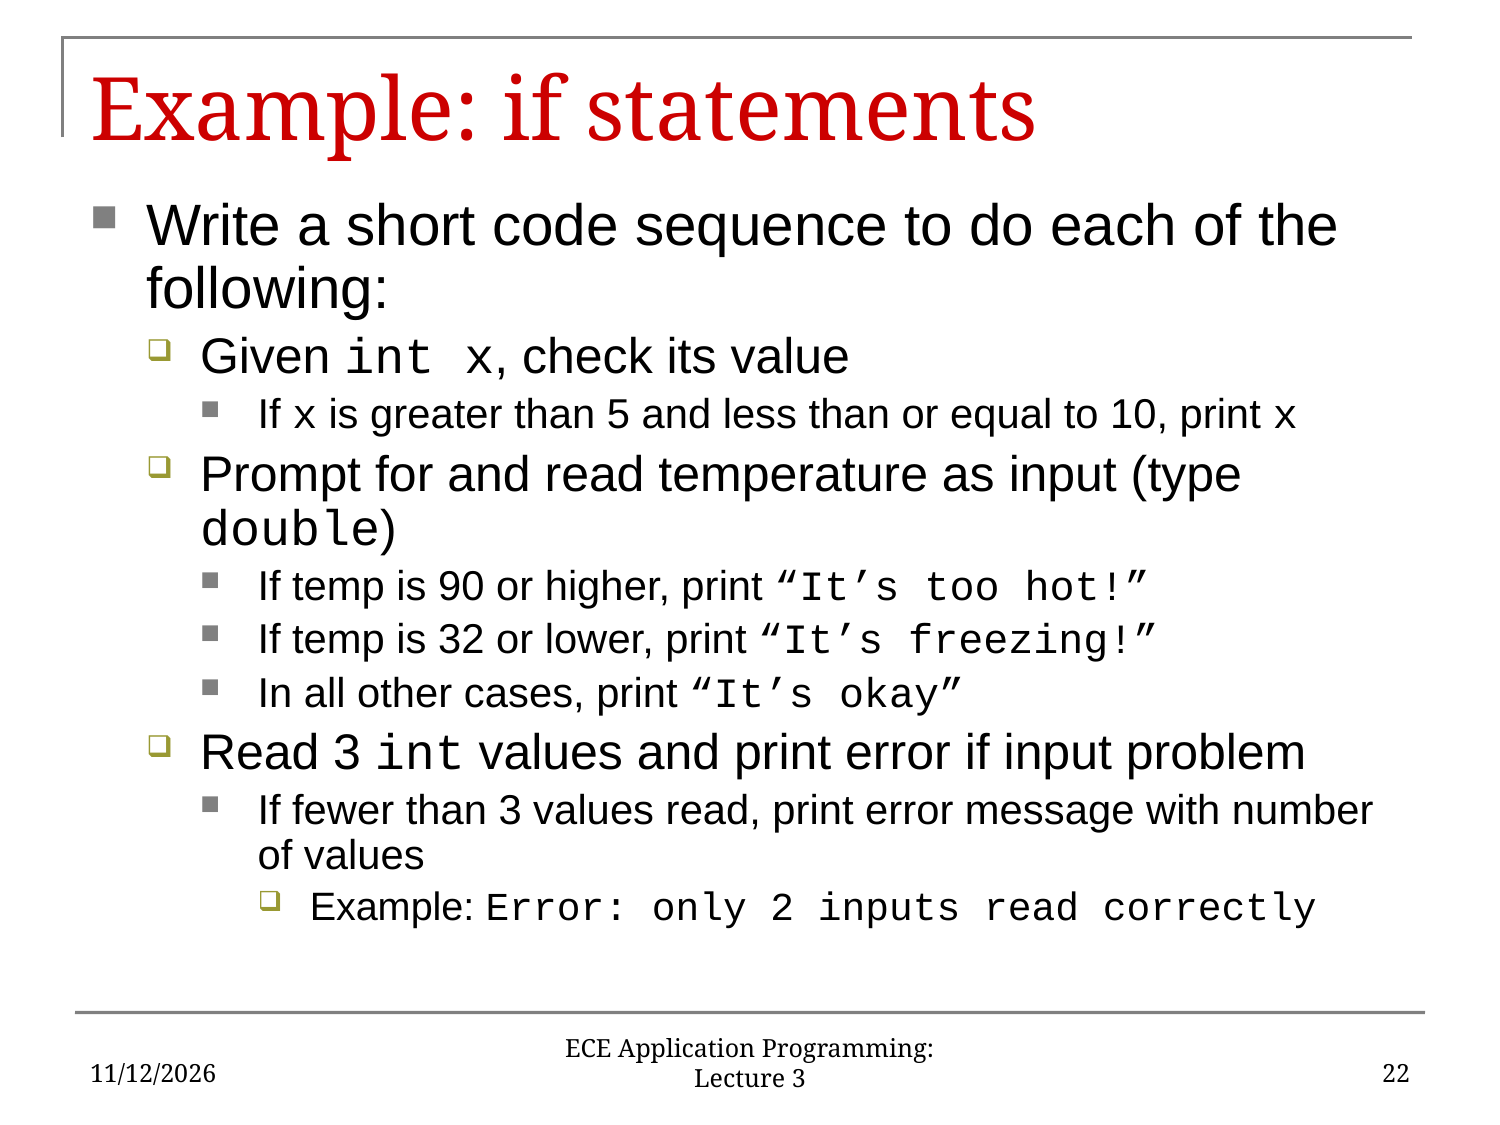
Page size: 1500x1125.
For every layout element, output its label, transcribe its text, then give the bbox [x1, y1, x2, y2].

footer ECE Application Programming: Lecture 3 [512, 1024, 988, 1101]
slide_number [74, 1023, 426, 1100]
slide_number 22 [1074, 1023, 1426, 1100]
list Write a short code sequence to do each of the following: Given int x, check its value If x is greater than 5 and less than or equal to 10, print x Prompt for and read temperature as input (type double) If temp is 90 or higher, print “It’s too hot!” If temp is 32 or lower, print “It’s freezing!” In all other cases, print “It’s okay” Read 3 int values and print error if input problem If fewer than 3 values read, print error message with number of values Example: Error: only 2 inputs read correctly [75, 187, 1425, 1006]
title Example: if statements [75, 45, 1425, 163]
